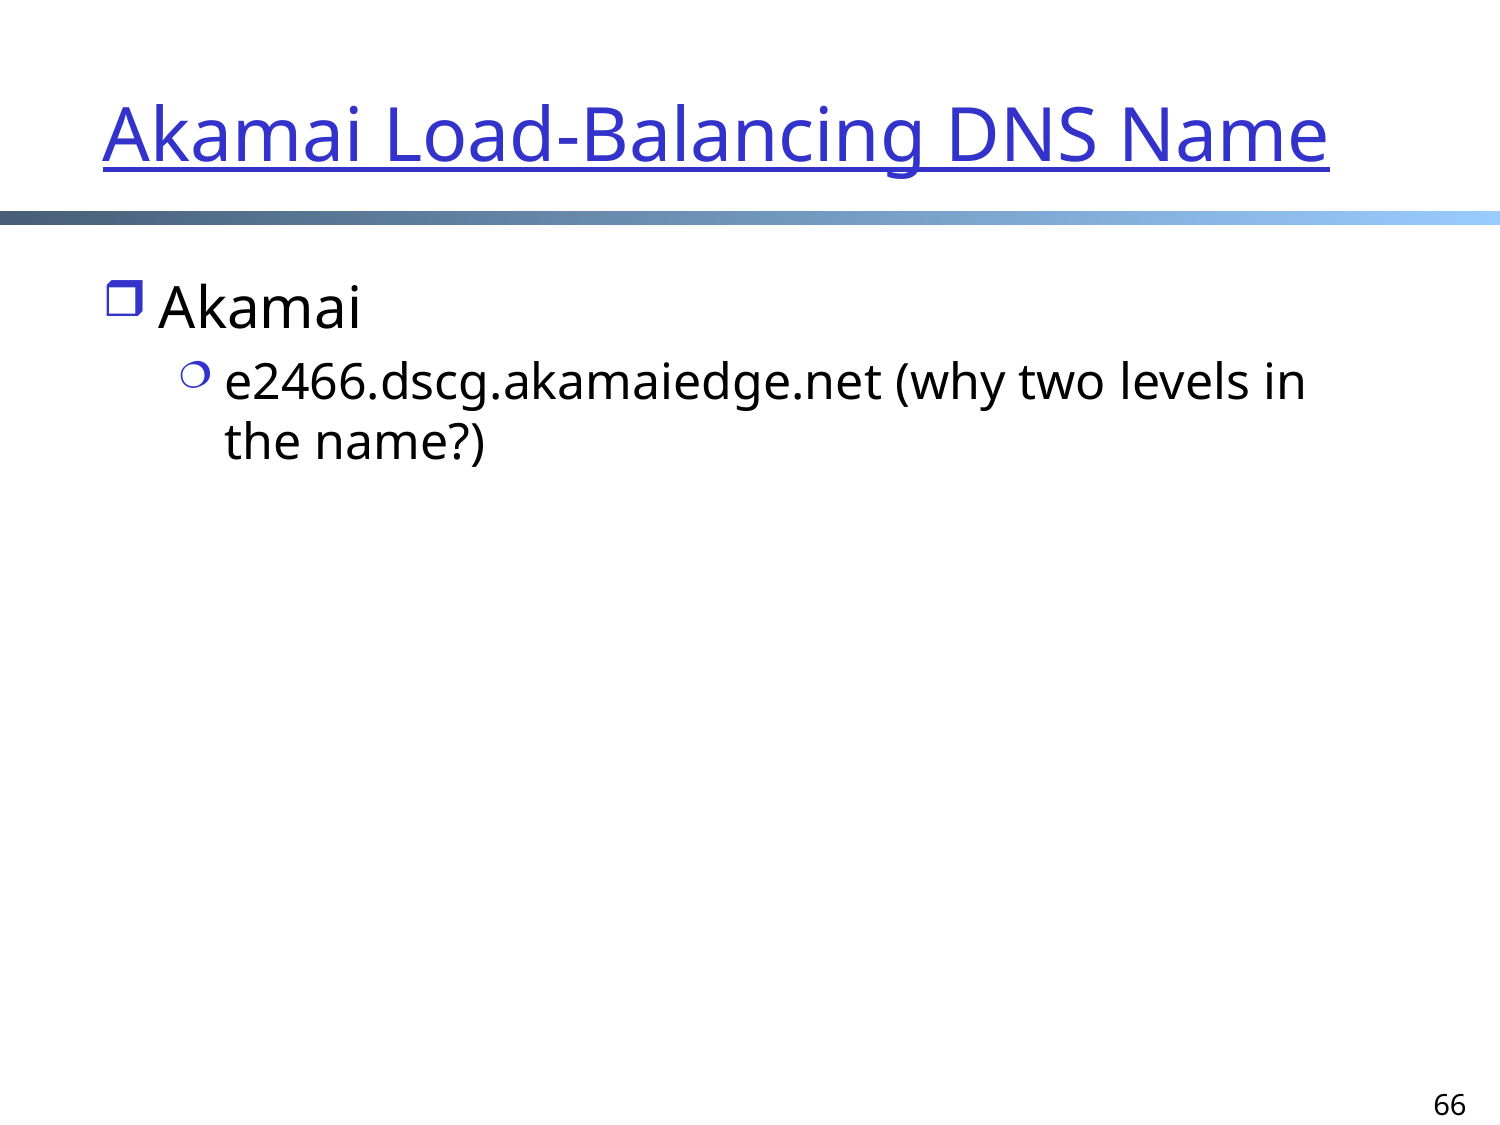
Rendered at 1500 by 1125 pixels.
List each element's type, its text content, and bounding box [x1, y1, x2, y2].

list Akamai e2466.dscg.akamaiedge.net (why two levels in the name?) [87, 262, 1363, 1025]
slide_number 66 [1406, 1078, 1482, 1125]
title Akamai Load-Balancing DNS Name [87, 37, 1363, 225]
